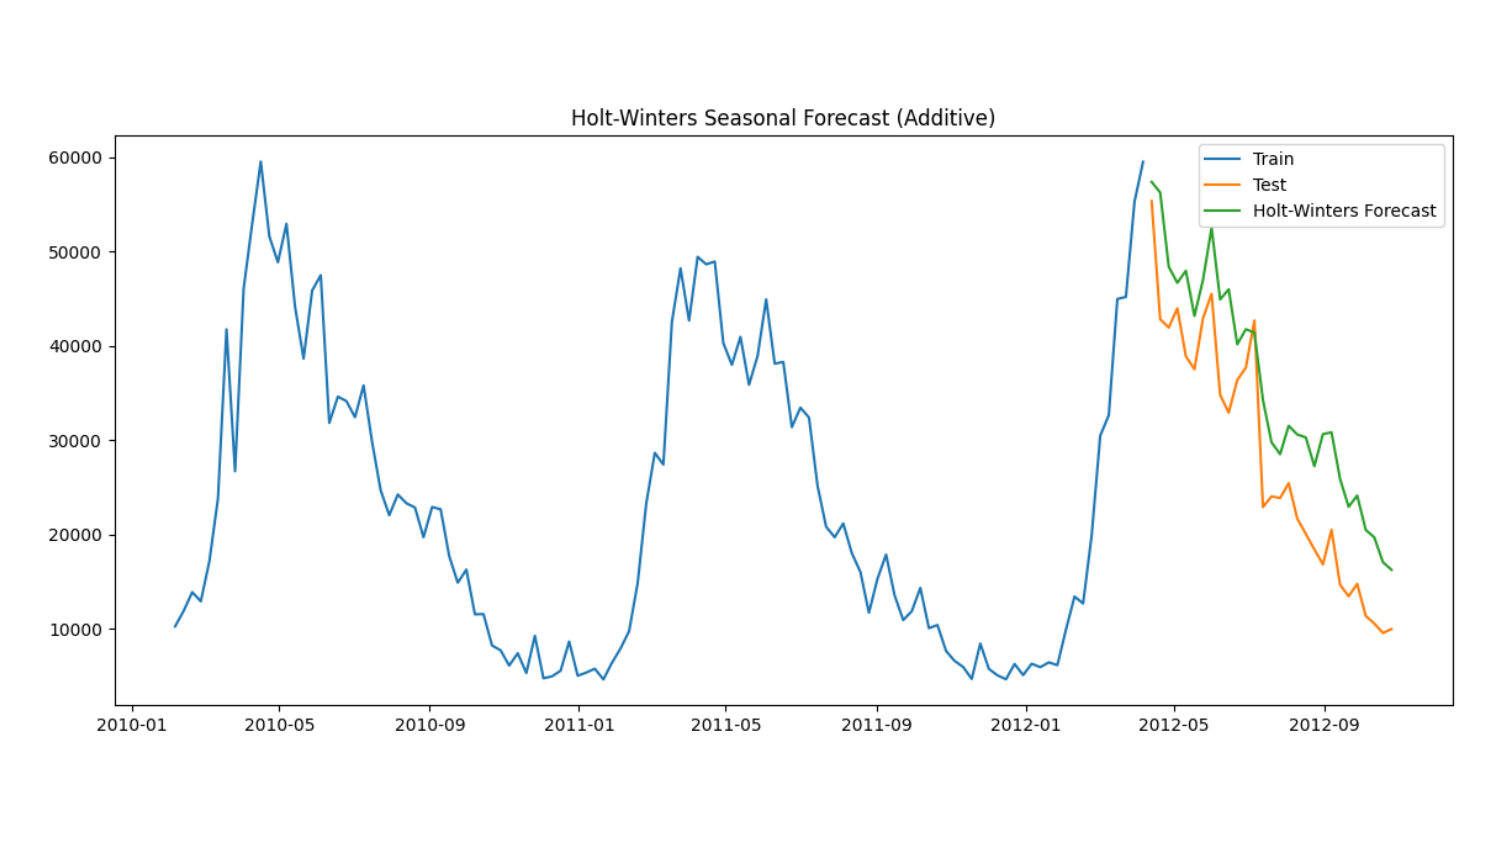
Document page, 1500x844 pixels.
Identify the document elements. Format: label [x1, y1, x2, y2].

picture [36, 96, 1464, 748]
